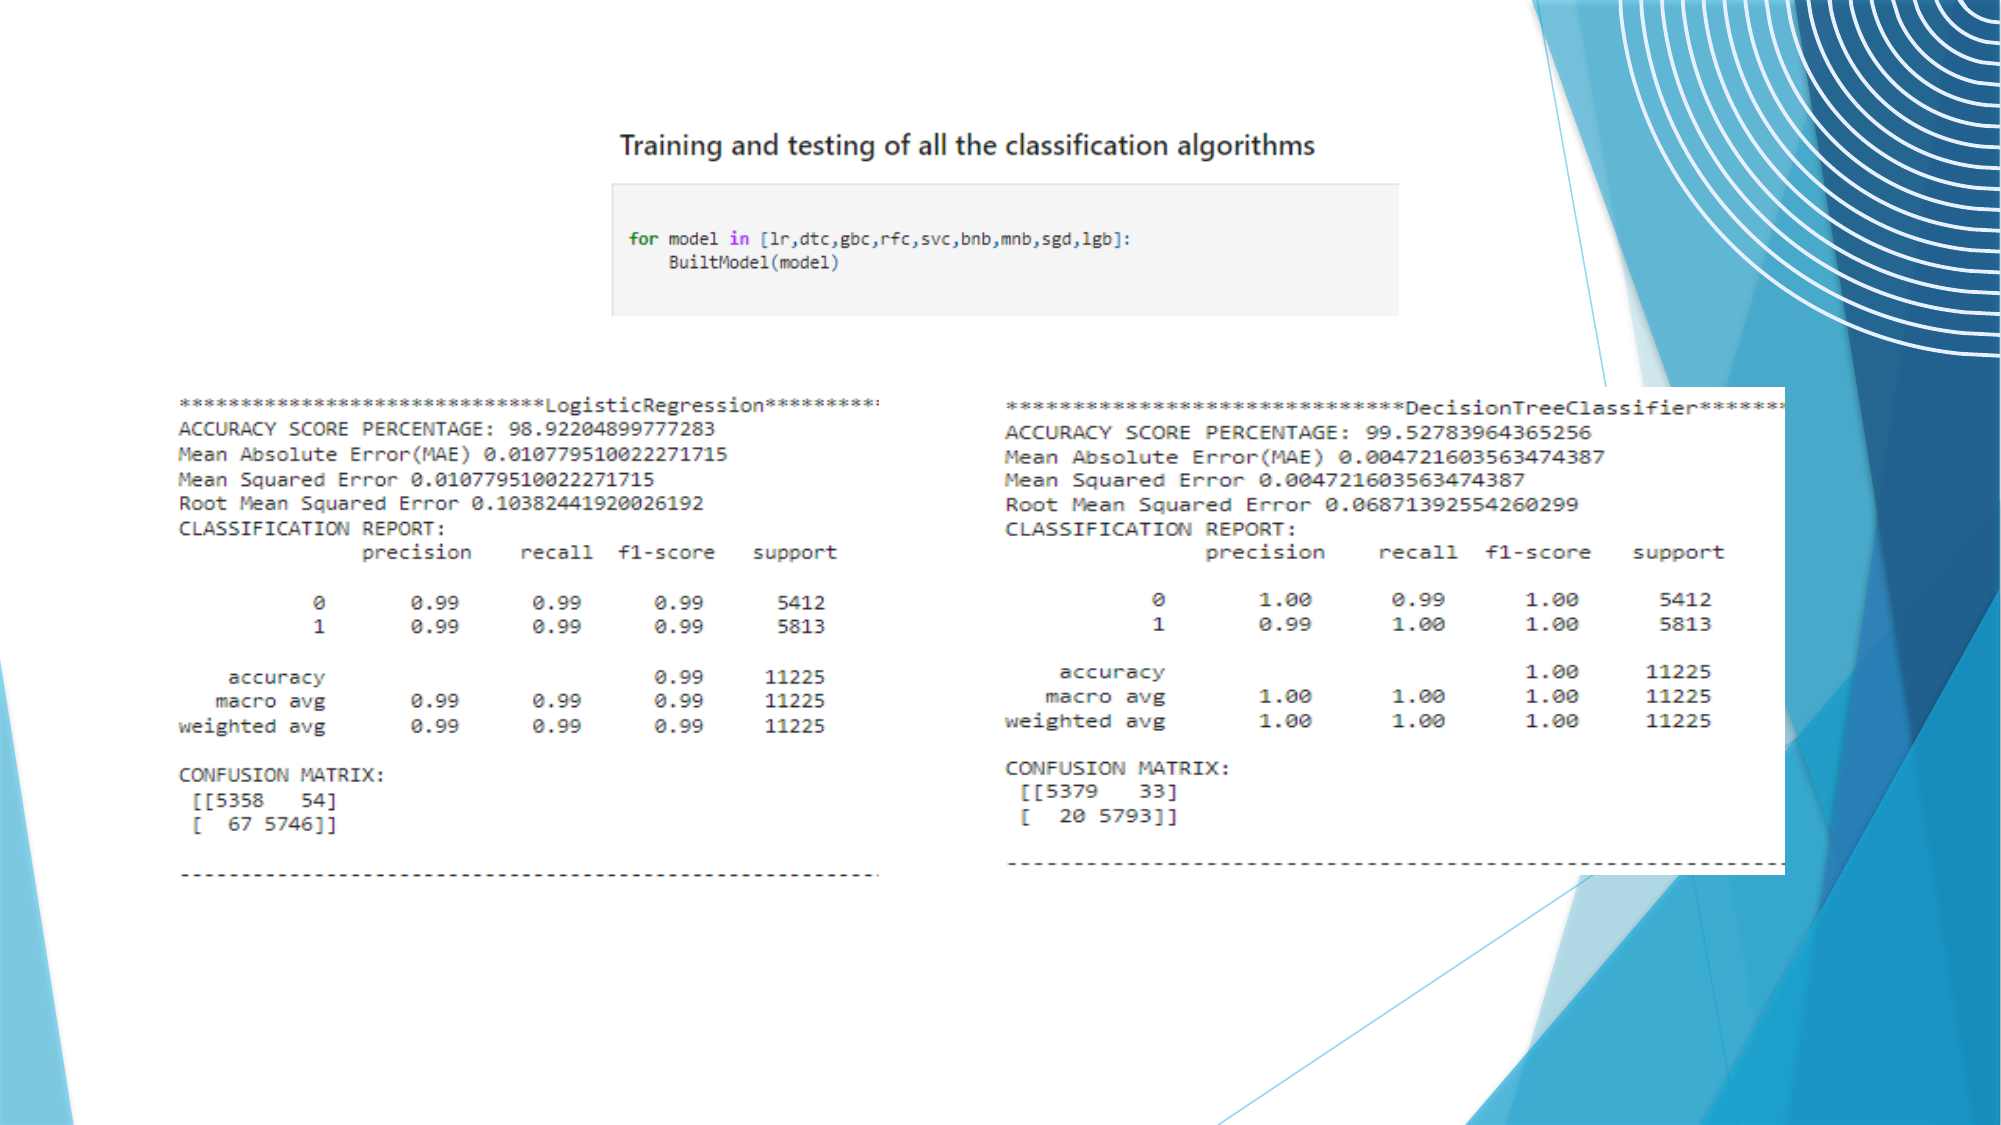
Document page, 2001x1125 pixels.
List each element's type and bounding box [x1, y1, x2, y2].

picture [163, 386, 879, 886]
picture [987, 386, 1786, 876]
picture [600, 119, 1399, 316]
